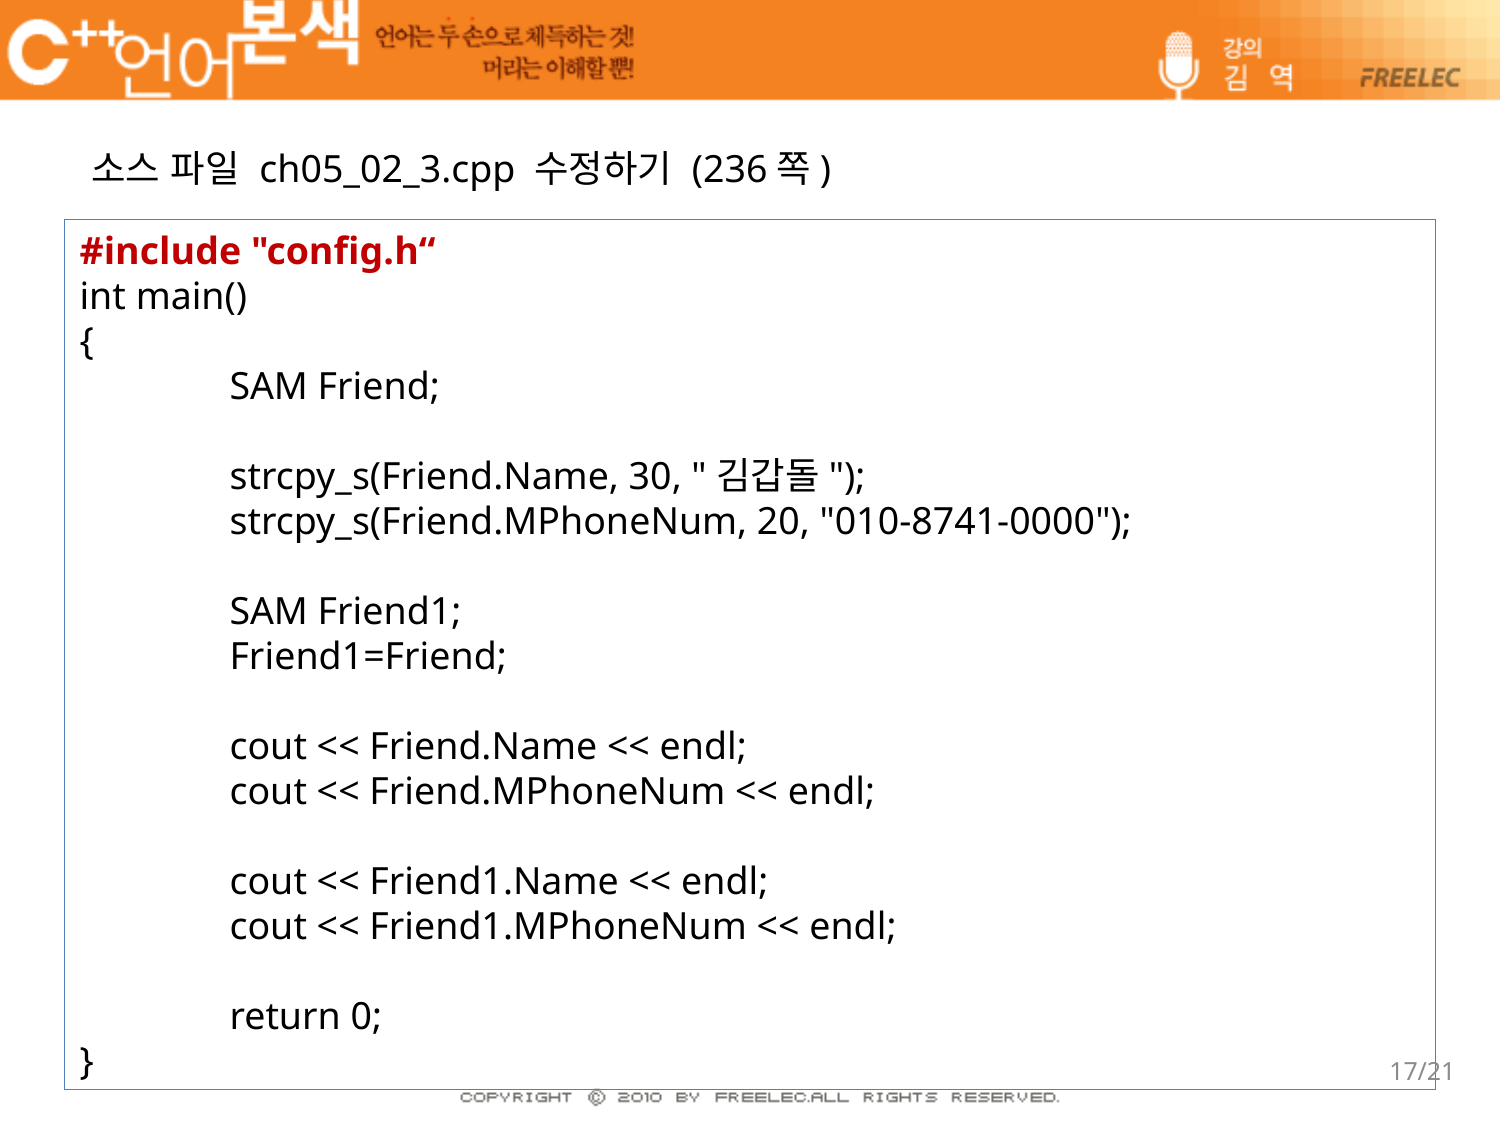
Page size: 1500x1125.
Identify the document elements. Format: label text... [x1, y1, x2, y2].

picture [0, 0, 1500, 1125]
slide_number 17/21 [1074, 1042, 1471, 1103]
text_box #include "config.h“ int main() { SAM Friend; strcpy_s(Friend.Name, 30, "김갑돌"); strcpy_s(Friend.MPhoneNum, 20, "010-8741-0000"); SAM Friend1; Friend1=Friend; cout << Friend.Name << endl; cout << Friend.MPhoneNum << endl; cout << Friend1.Name << endl; cout << Friend1.MPhoneNum << endl; return 0; } [64, 219, 1436, 1090]
text_box 소스 파일 ch05_02_3.cpp 수정하기 (236쪽) [76, 137, 1436, 197]
